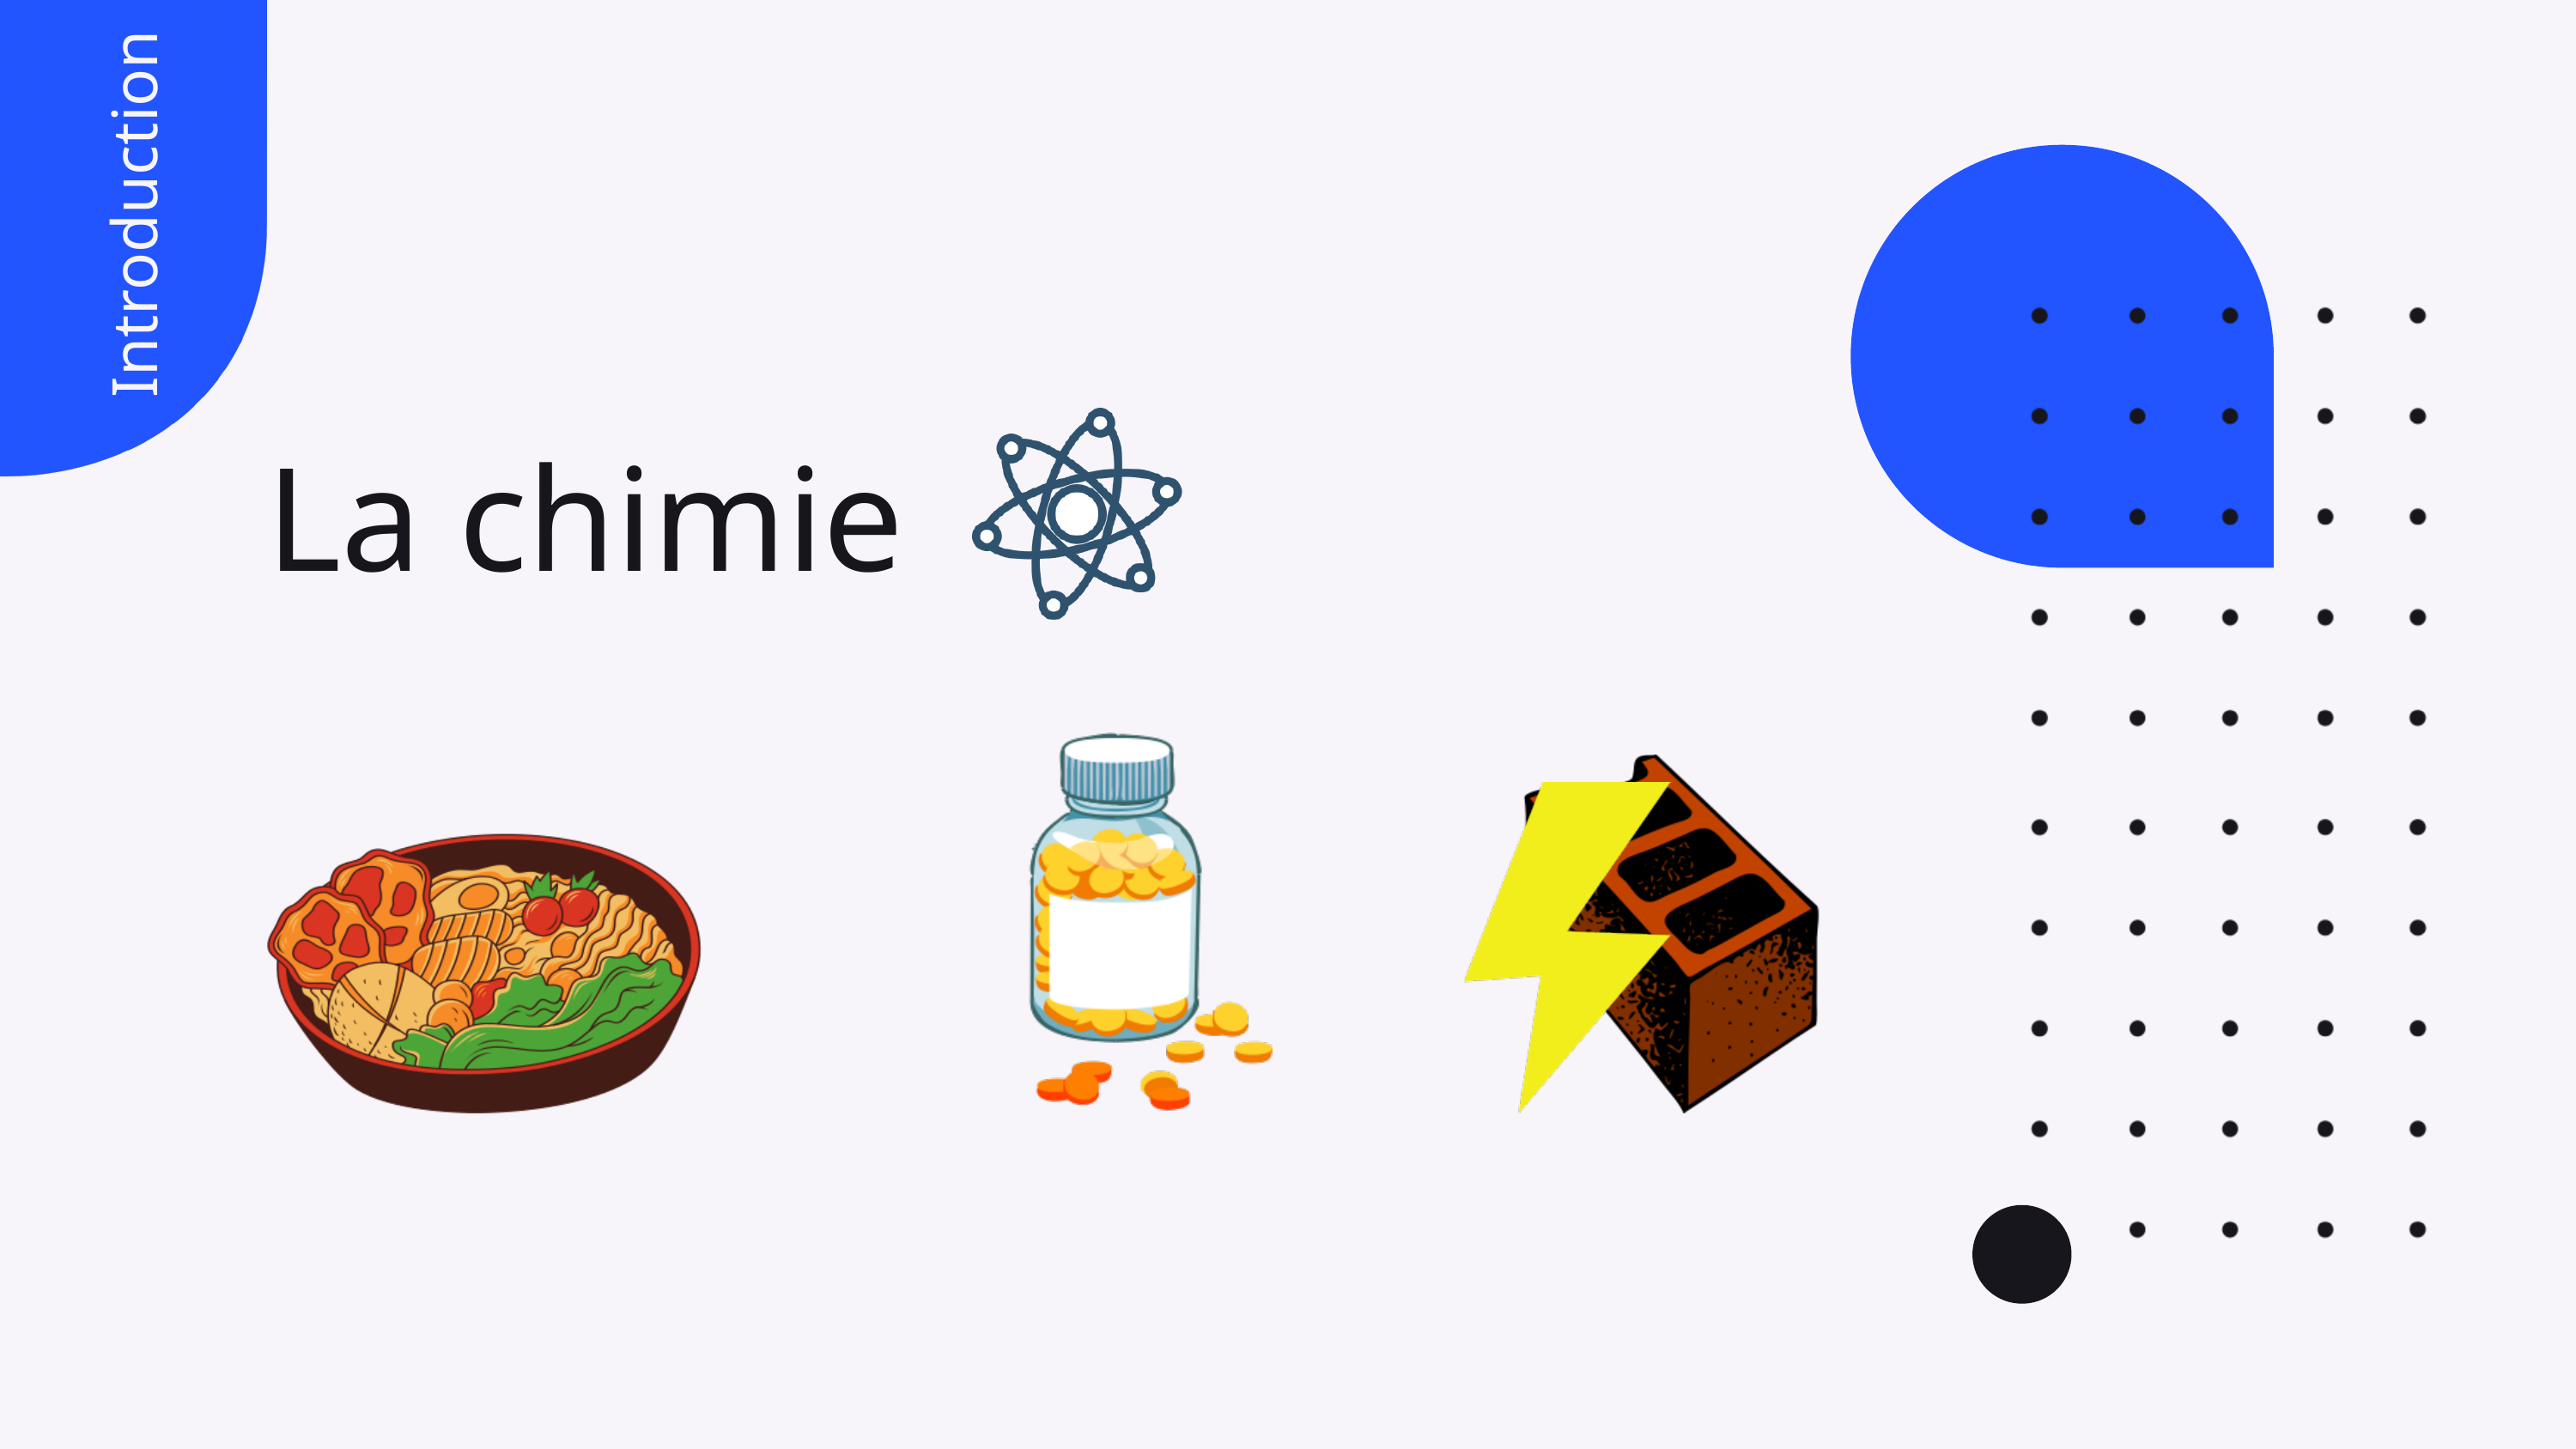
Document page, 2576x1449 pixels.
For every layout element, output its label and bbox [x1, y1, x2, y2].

picture [1464, 754, 1820, 1114]
picture [1023, 731, 1273, 1114]
picture [266, 832, 705, 1114]
text_box [1850, 144, 2275, 568]
text_box [0, 0, 267, 476]
text_box [266, 408, 1184, 621]
picture [2009, 297, 2447, 731]
picture [2009, 809, 2447, 1243]
text_box [1972, 1204, 2072, 1304]
